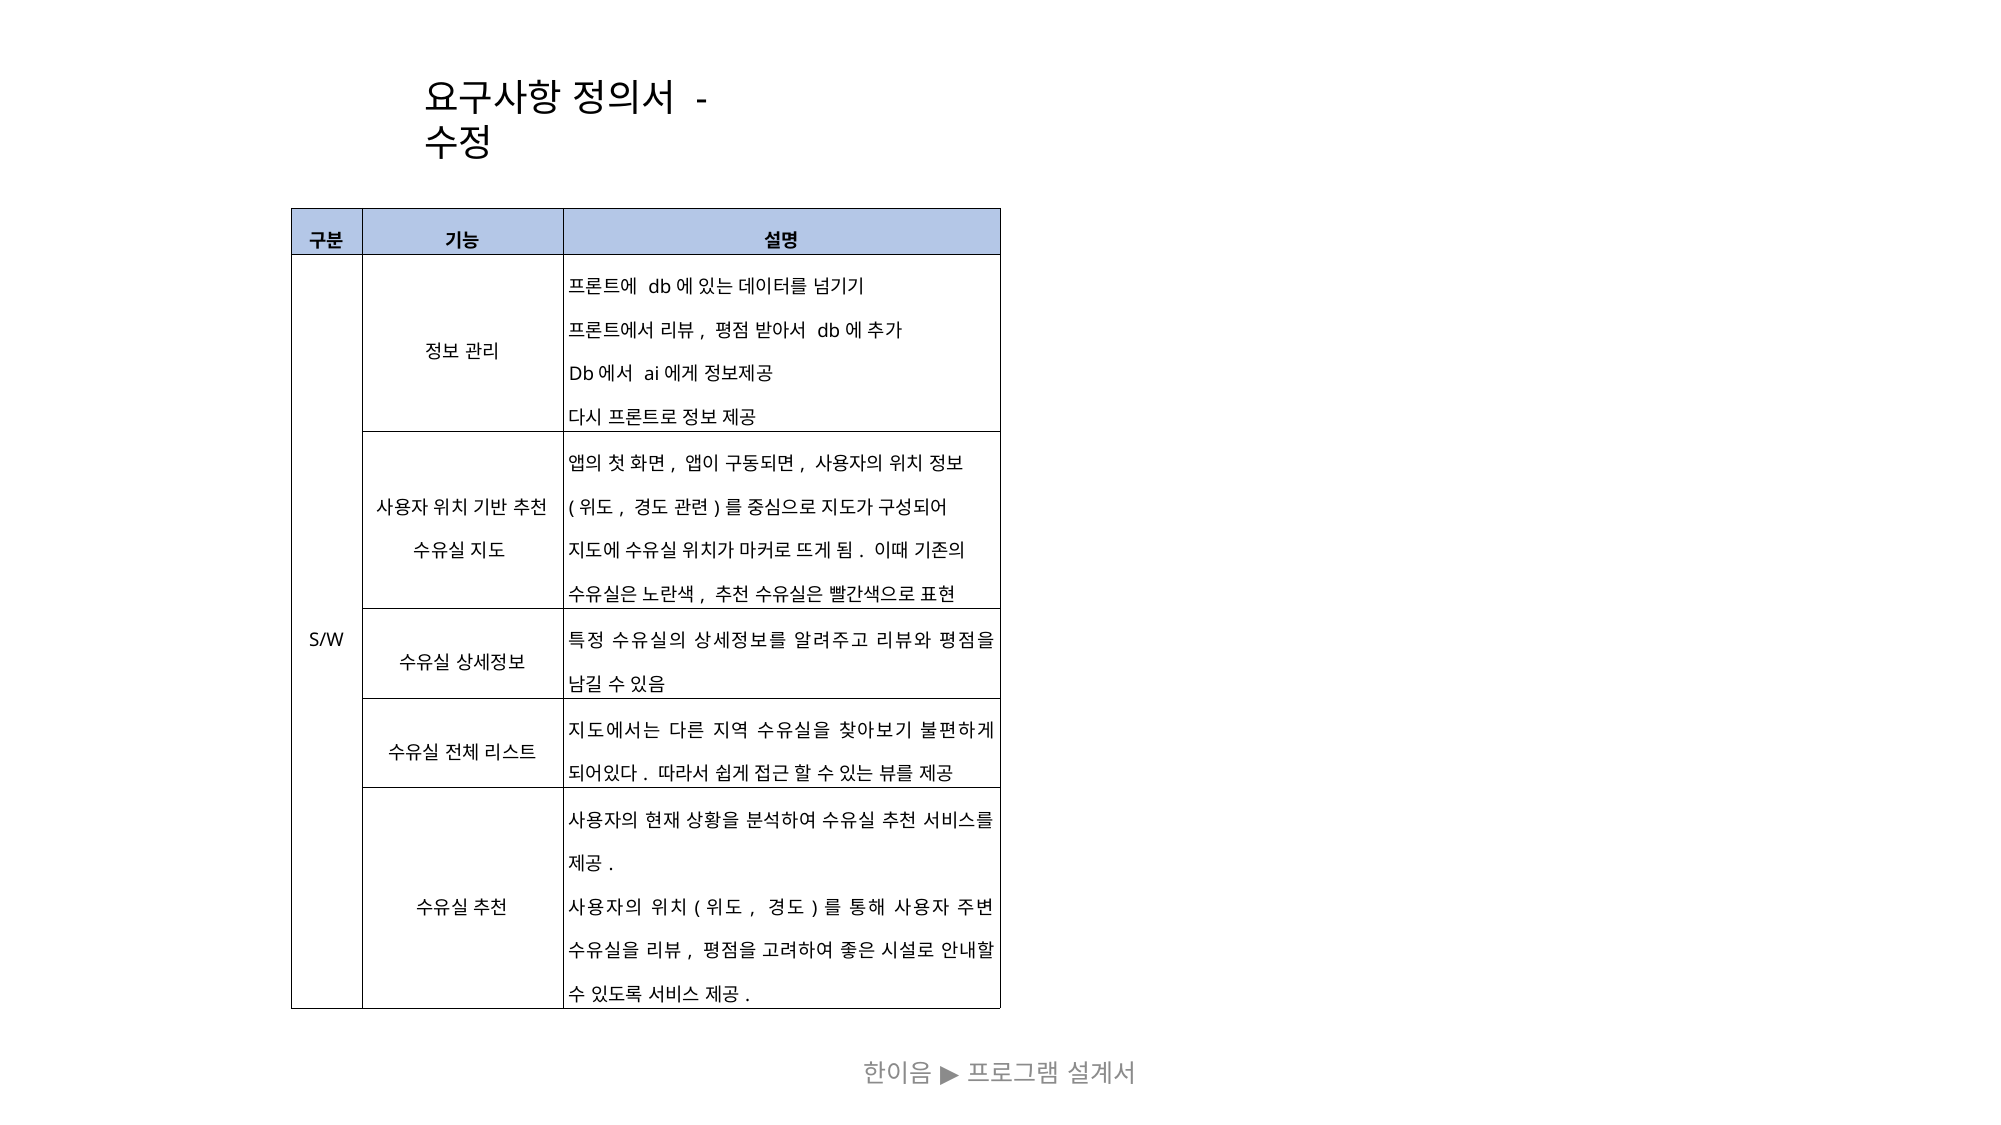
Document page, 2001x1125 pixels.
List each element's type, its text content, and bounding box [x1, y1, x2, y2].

table_cell 수유실 상세정보 [363, 609, 563, 698]
footer 한이음 ▶ 프로그램 설계서 [662, 1042, 1338, 1103]
table_cell 정보 관리 [363, 255, 563, 431]
table_cell 수유실 추천 [363, 788, 563, 1008]
table_cell S/W [292, 255, 362, 1008]
table_cell 수유실 전체 리스트 [363, 699, 563, 787]
table_header 구분 [292, 209, 362, 254]
table_cell 사용자 위치 기반 추천 수유실 지도 [363, 432, 563, 608]
table_cell 사용자의 현재 상황을 분석하여 수유실 추천 서비스를 제공. 사용자의 위치(위도, 경도)를 통해 사용자 주변 수유실을 리뷰, 평점을 고려하여 좋은 시설로 안내할 수 있도록 서비스 제공. [564, 788, 1000, 1008]
table_cell 지도에서는 다른 지역 수유실을 찾아보기 불편하게 되어있다. 따라서 쉽게 접근 할 수 있는 뷰를 제공 [564, 699, 1000, 787]
table_header 설명 [564, 209, 1000, 254]
table_cell 프론트에 db에 있는 데이터를 넘기기 프론트에서 리뷰, 평점 받아서 db에 추가 Db에서 ai에게 정보제공 다시 프론트로 정보 제공 [564, 255, 1000, 431]
table_cell 앱의 첫 화면, 앱이 구동되면, 사용자의 위치 정보(위도, 경도 관련)를 중심으로 지도가 구성되어 지도에 수유실 위치가 마커로 뜨게 됨. 이때 기존의 수유실은 노란색, 추천 수유실은 빨간색으로 표현 [564, 432, 1000, 608]
text_box 요구사항 정의서 - 수정 [409, 66, 763, 172]
table_cell 특정 수유실의 상세정보를 알려주고 리뷰와 평점을 남길 수 있음 [564, 609, 1000, 698]
table_header 기능 [363, 209, 563, 254]
